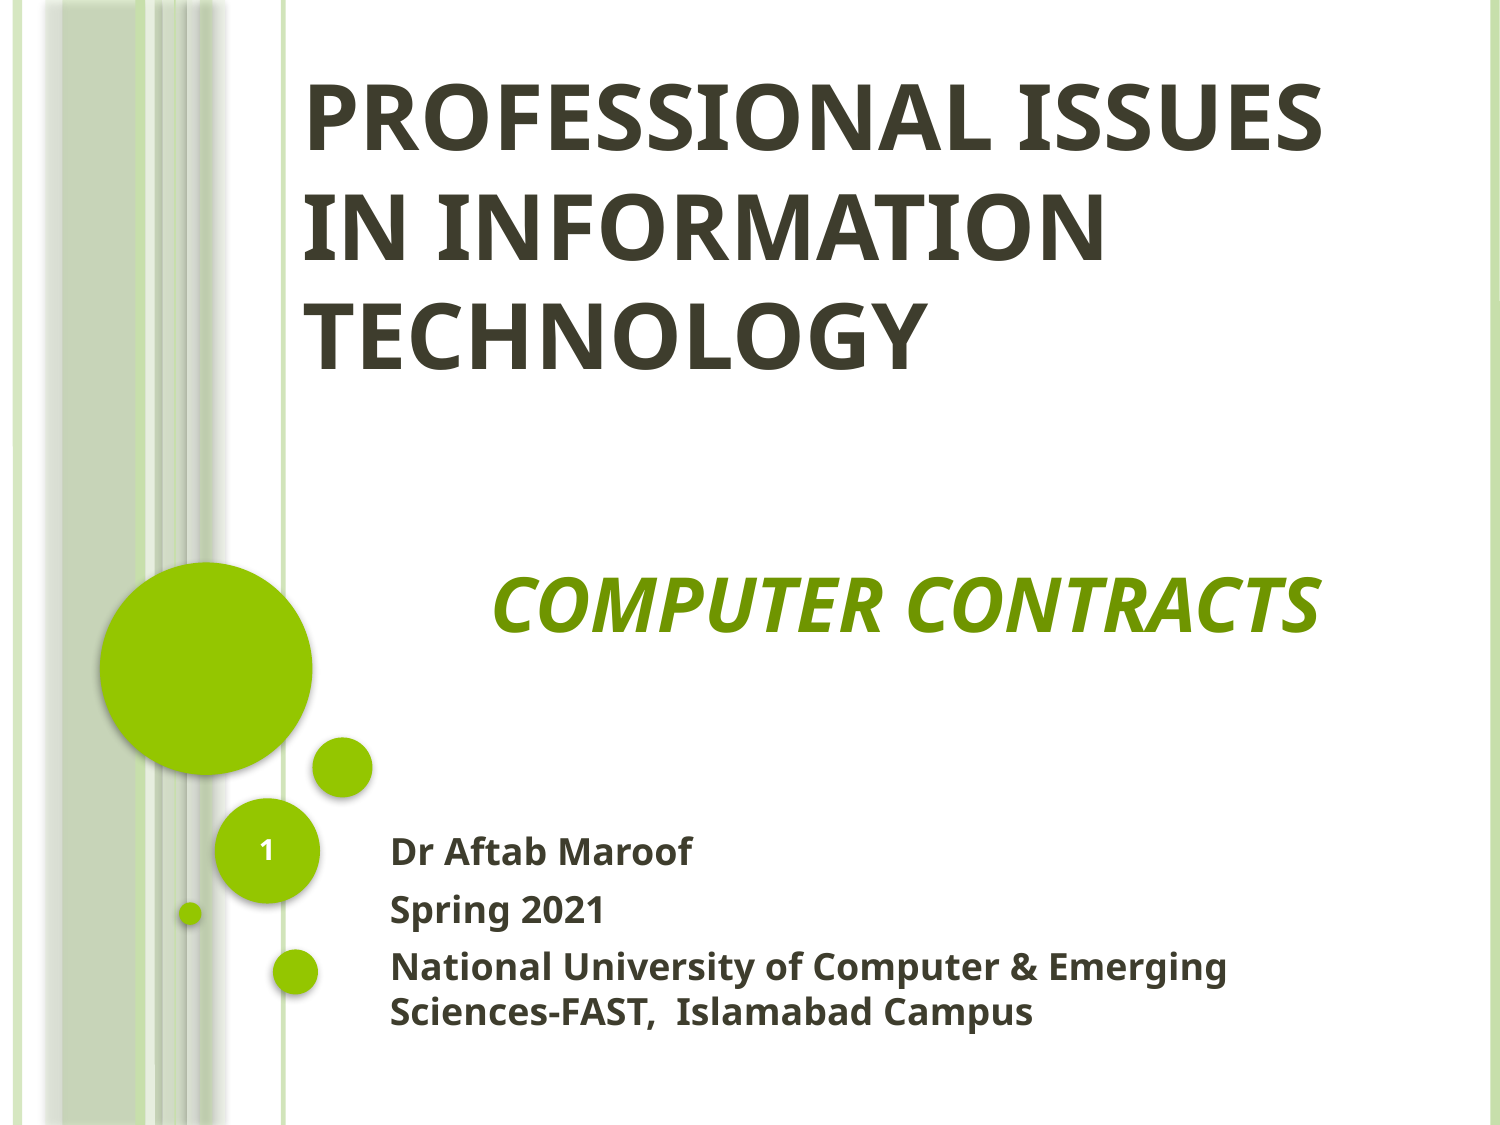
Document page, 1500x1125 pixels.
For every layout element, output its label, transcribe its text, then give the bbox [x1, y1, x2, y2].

text_box Computer Contracts [399, 487, 1413, 656]
subtitle Dr Aftab Maroof Spring 2021 National University of Computer & Emerging Sciences-FAST, Islamabad Campus [375, 820, 1388, 1046]
slide_number 1 [217, 808, 318, 894]
title Professional Issues in Information Technology [287, 85, 1375, 396]
